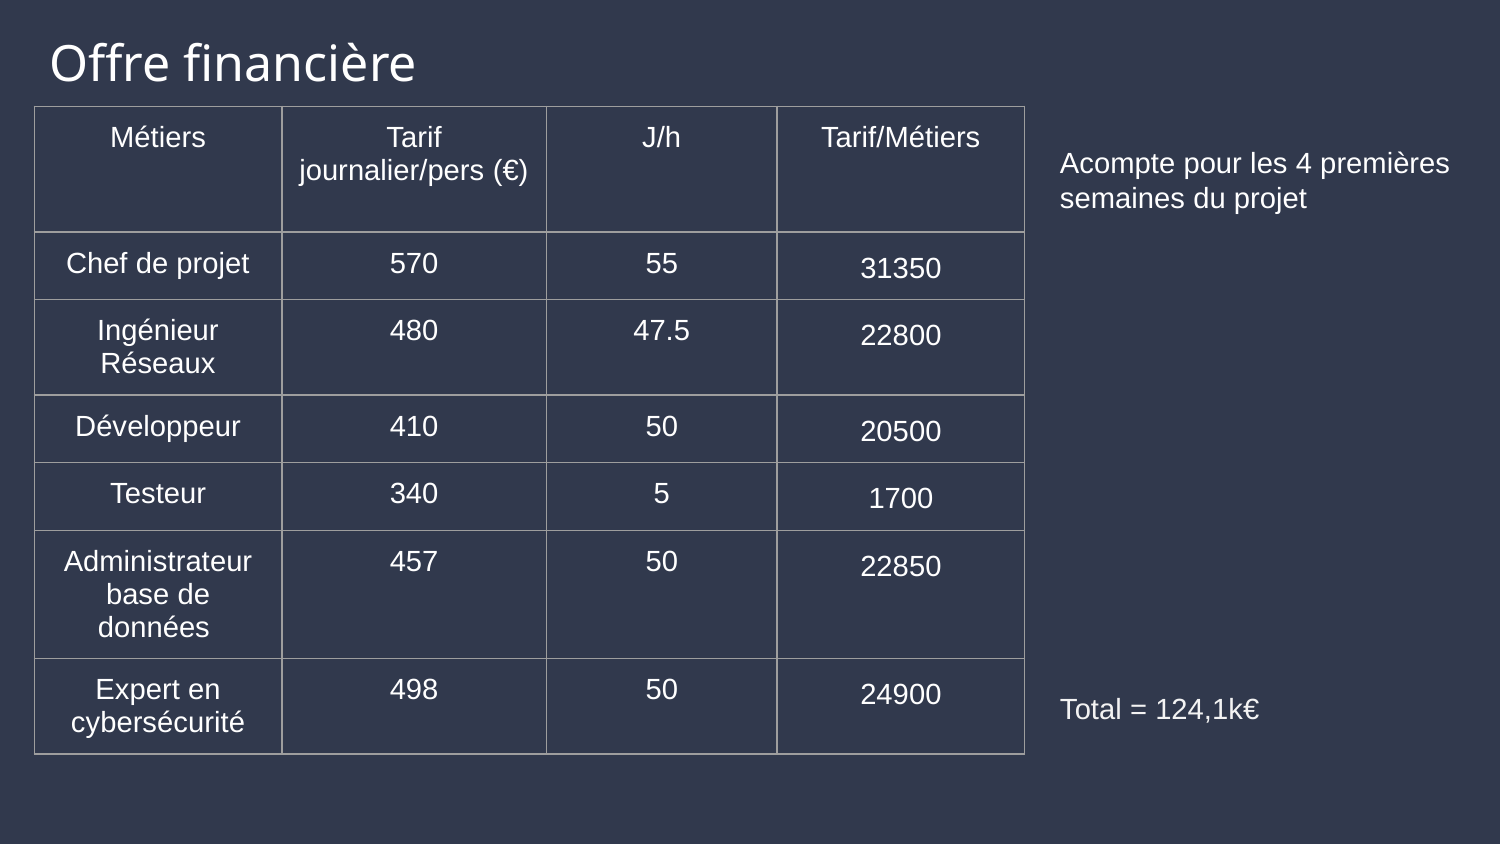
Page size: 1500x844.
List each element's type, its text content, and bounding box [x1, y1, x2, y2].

table_cell 55 [547, 233, 776, 299]
table_cell 570 [283, 233, 546, 299]
table_cell 498 [283, 659, 546, 753]
table_cell Ingénieur Réseaux [35, 300, 281, 394]
table_cell Expert en cybersécurité [35, 659, 281, 753]
table_cell 47.5 [547, 300, 776, 394]
table_cell 410 [283, 396, 546, 462]
table_cell 50 [547, 396, 776, 462]
table_cell 50 [547, 659, 776, 753]
table_cell 340 [283, 463, 546, 530]
table_cell 457 [283, 531, 546, 658]
table_cell 480 [283, 300, 546, 394]
table_cell 24900 [778, 659, 1024, 753]
table_cell Développeur [35, 396, 281, 462]
table_cell 5 [547, 463, 776, 530]
table_cell 22850 [778, 531, 1024, 658]
table_cell 31350 [778, 233, 1024, 299]
table_cell 20500 [778, 396, 1024, 462]
table_header Métiers [35, 107, 281, 231]
text_box Total = 124,1k€ [1044, 675, 1301, 777]
table_cell 22800 [778, 300, 1024, 394]
table_cell Chef de projet [35, 233, 281, 299]
table_cell 1700 [778, 463, 1024, 530]
table_cell Testeur [35, 463, 281, 530]
table_header Tarif journalier/pers (€) [283, 107, 546, 231]
table_header Tarif/Métiers [778, 107, 1024, 231]
table_cell 50 [547, 531, 776, 658]
text_box Acompte pour les 4 premières semaines du projet [1044, 59, 1472, 232]
table_cell Administrateur base de données [35, 531, 281, 658]
table_header J/h [547, 107, 776, 231]
title Offre financière [34, 18, 910, 106]
